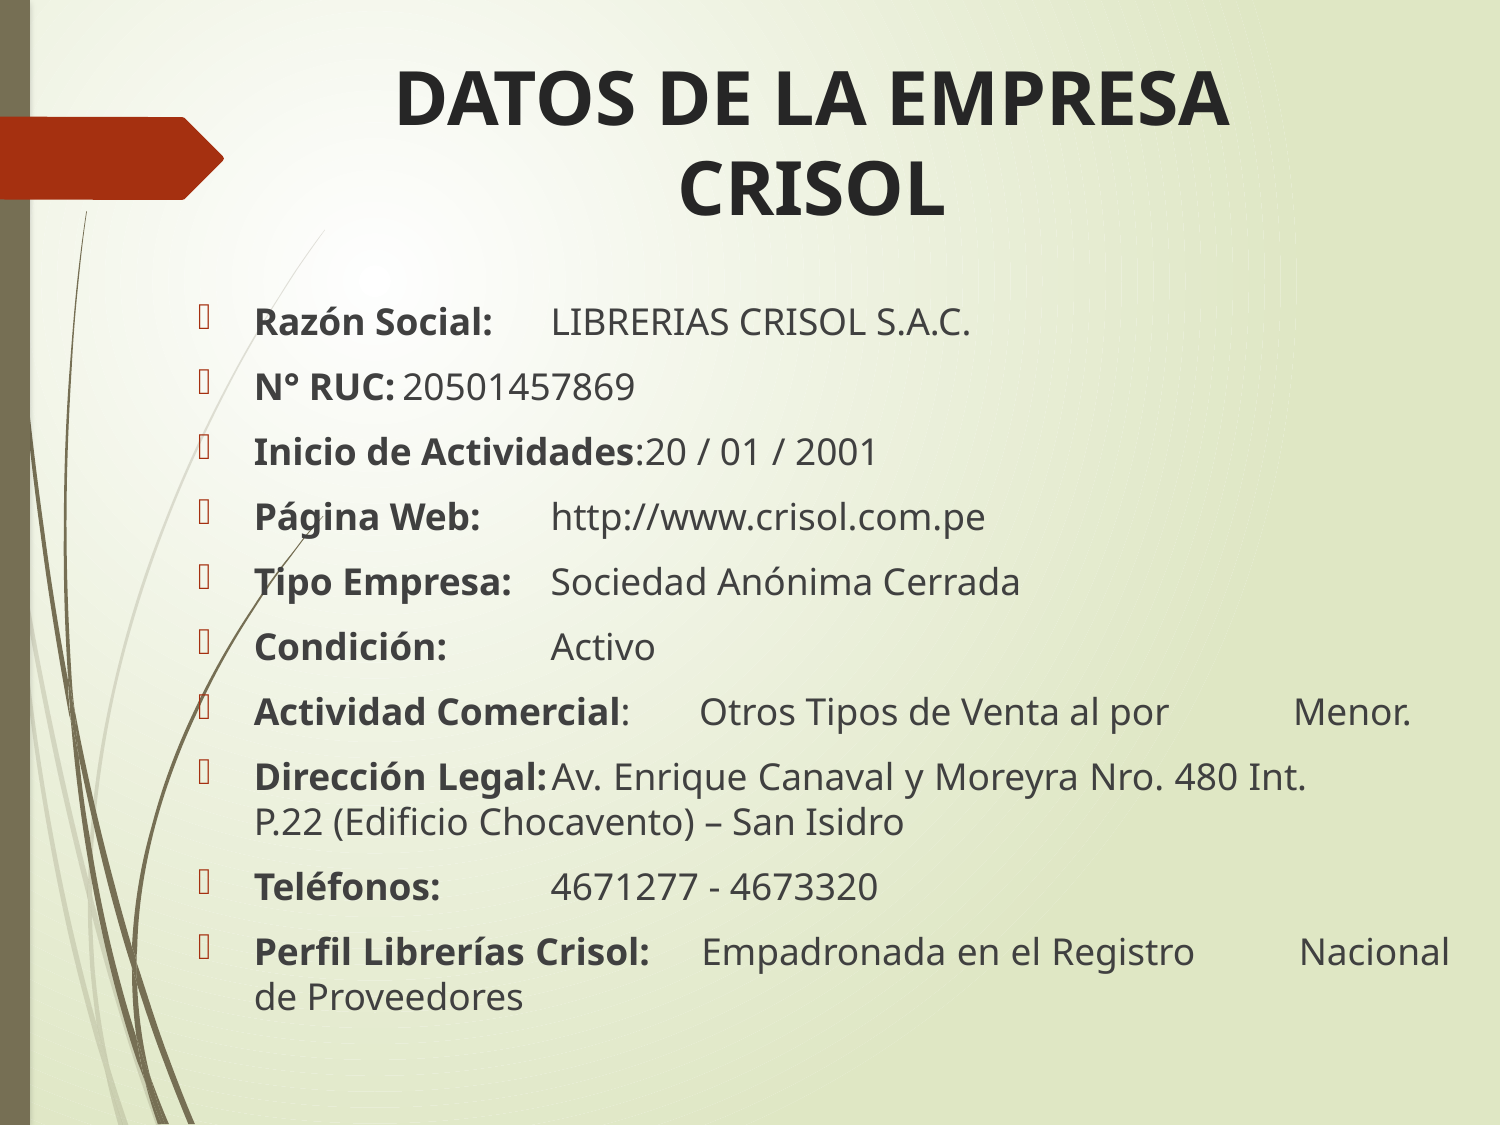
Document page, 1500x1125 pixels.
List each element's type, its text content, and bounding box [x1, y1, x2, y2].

list Razón Social: LIBRERIAS CRISOL S.A.C. N° RUC: 20501457869 Inicio de Actividades:20 / 01 / 2001 Página Web: http://www.crisol.com.pe Tipo Empresa: Sociedad Anónima Cerrada Condición: Activo Actividad Comercial: Otros Tipos de Venta al por Menor. Dirección Legal: Av. Enrique Canaval y Moreyra Nro. 480 Int. P.22 (Edificio Chocavento) – San Isidro Teléfonos: 4671277 - 4673320 Perfil Librerías Crisol: Empadronada en el Registro Nacional de Proveedores [183, 290, 1466, 1079]
title DATOS DE LA EMPRESA CRISOL [289, 42, 1336, 231]
